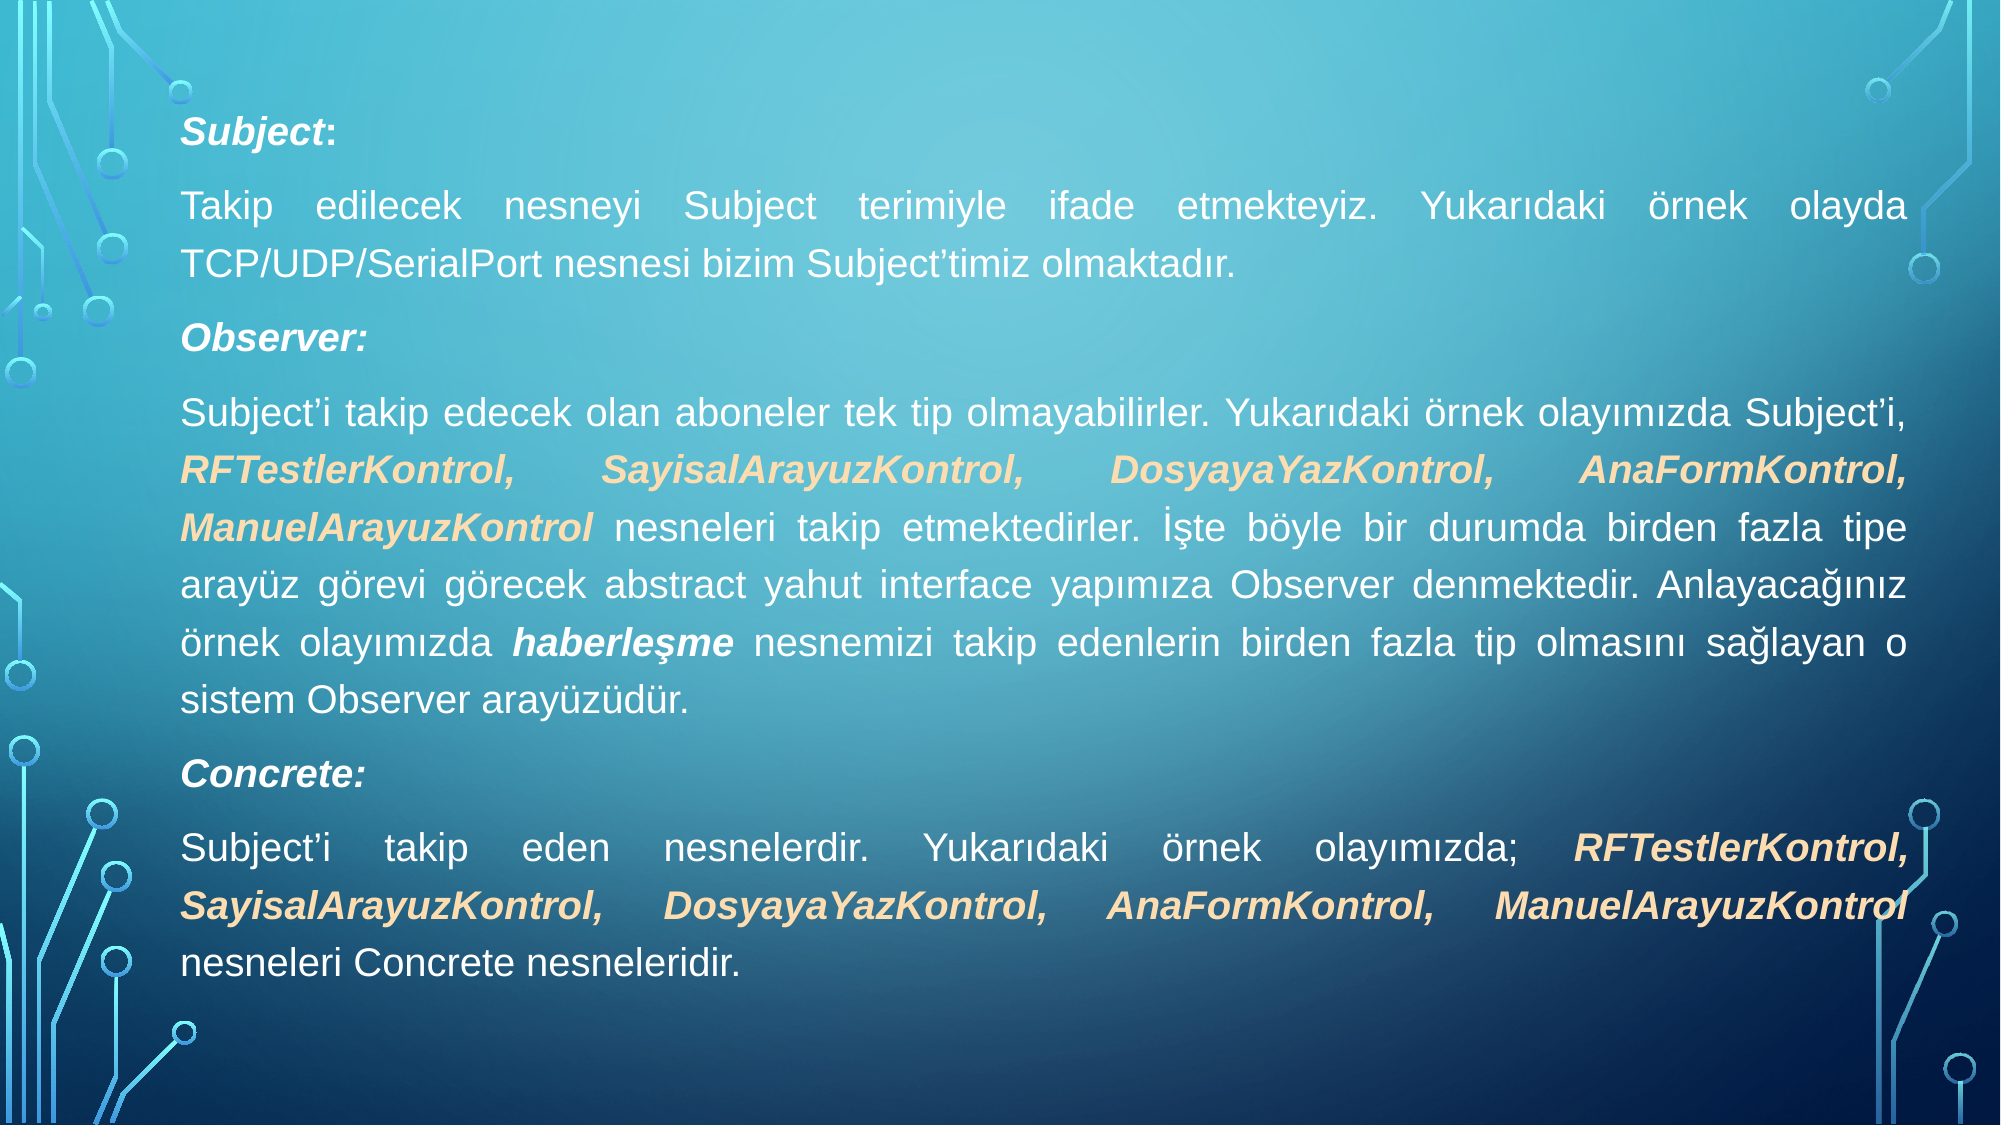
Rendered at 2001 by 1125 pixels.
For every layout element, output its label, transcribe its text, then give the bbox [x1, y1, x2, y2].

text_box Subject: Takip edilecek nesneyi Subject terimiyle ifade etmekteyiz. Yukarıdaki örnek olayda TCP/UDP/SerialPort nesnesi bizim Subject’timiz olmaktadır. Observer: Subject’i takip edecek olan aboneler tek tip olmayabilirler. Yukarıdaki örnek olayımızda Subject’i, RFTestlerKontrol, SayisalArayuzKontrol, DosyayaYazKontrol, AnaFormKontrol, ManuelArayuzKontrol nesneleri takip etmektedirler. İşte böyle bir durumda birden fazla tipe arayüz görevi görecek abstract yahut interface yapımıza Observer denmektedir. Anlayacağınız örnek olayımızda haberleşme nesnemizi takip edenlerin birden fazla tip olmasını sağlayan o sistem Observer arayüzüdür. Concrete: Subject’i takip eden nesnelerdir. Yukarıdaki örnek olayımızda; RFTestlerKontrol, SayisalArayuzKontrol, DosyayaYazKontrol, AnaFormKontrol, ManuelArayuzKontrol nesneleri Concrete nesneleridir. [165, 88, 1925, 997]
